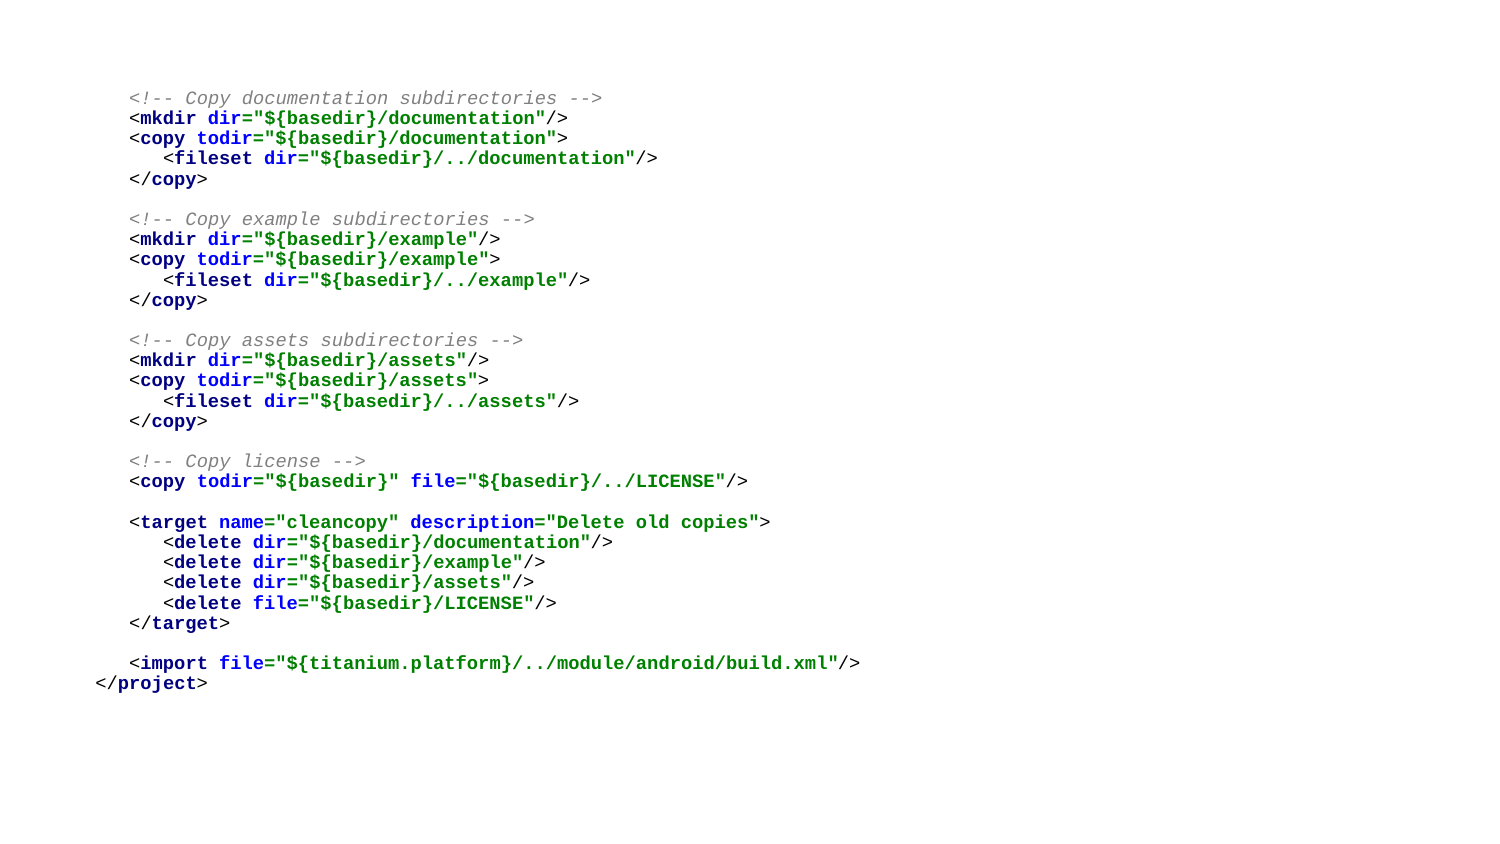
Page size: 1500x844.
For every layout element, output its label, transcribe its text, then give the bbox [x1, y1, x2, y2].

title <!-- Copy documentation subdirectories --> <mkdir dir="${basedir}/documentation"/> <copy todir="${basedir}/documentation"> <fileset dir="${basedir}/../documentation"/> </copy> <!-- Copy example subdirectories --> <mkdir dir="${basedir}/example"/> <copy todir="${basedir}/example"> <fileset dir="${basedir}/../example"/> </copy> <!-- Copy assets subdirectories --> <mkdir dir="${basedir}/assets"/> <copy todir="${basedir}/assets"> <fileset dir="${basedir}/../assets"/> </copy> <!-- Copy license --> <copy todir="${basedir}" file="${basedir}/../LICENSE"/> <target name="cleancopy" description="Delete old copies"> <delete dir="${basedir}/documentation"/> <delete dir="${basedir}/example"/> <delete dir="${basedir}/assets"/> <delete file="${basedir}/LICENSE"/> </target> <import file="${titanium.platform}/../module/android/build.xml"/> </project> [80, 73, 1125, 745]
